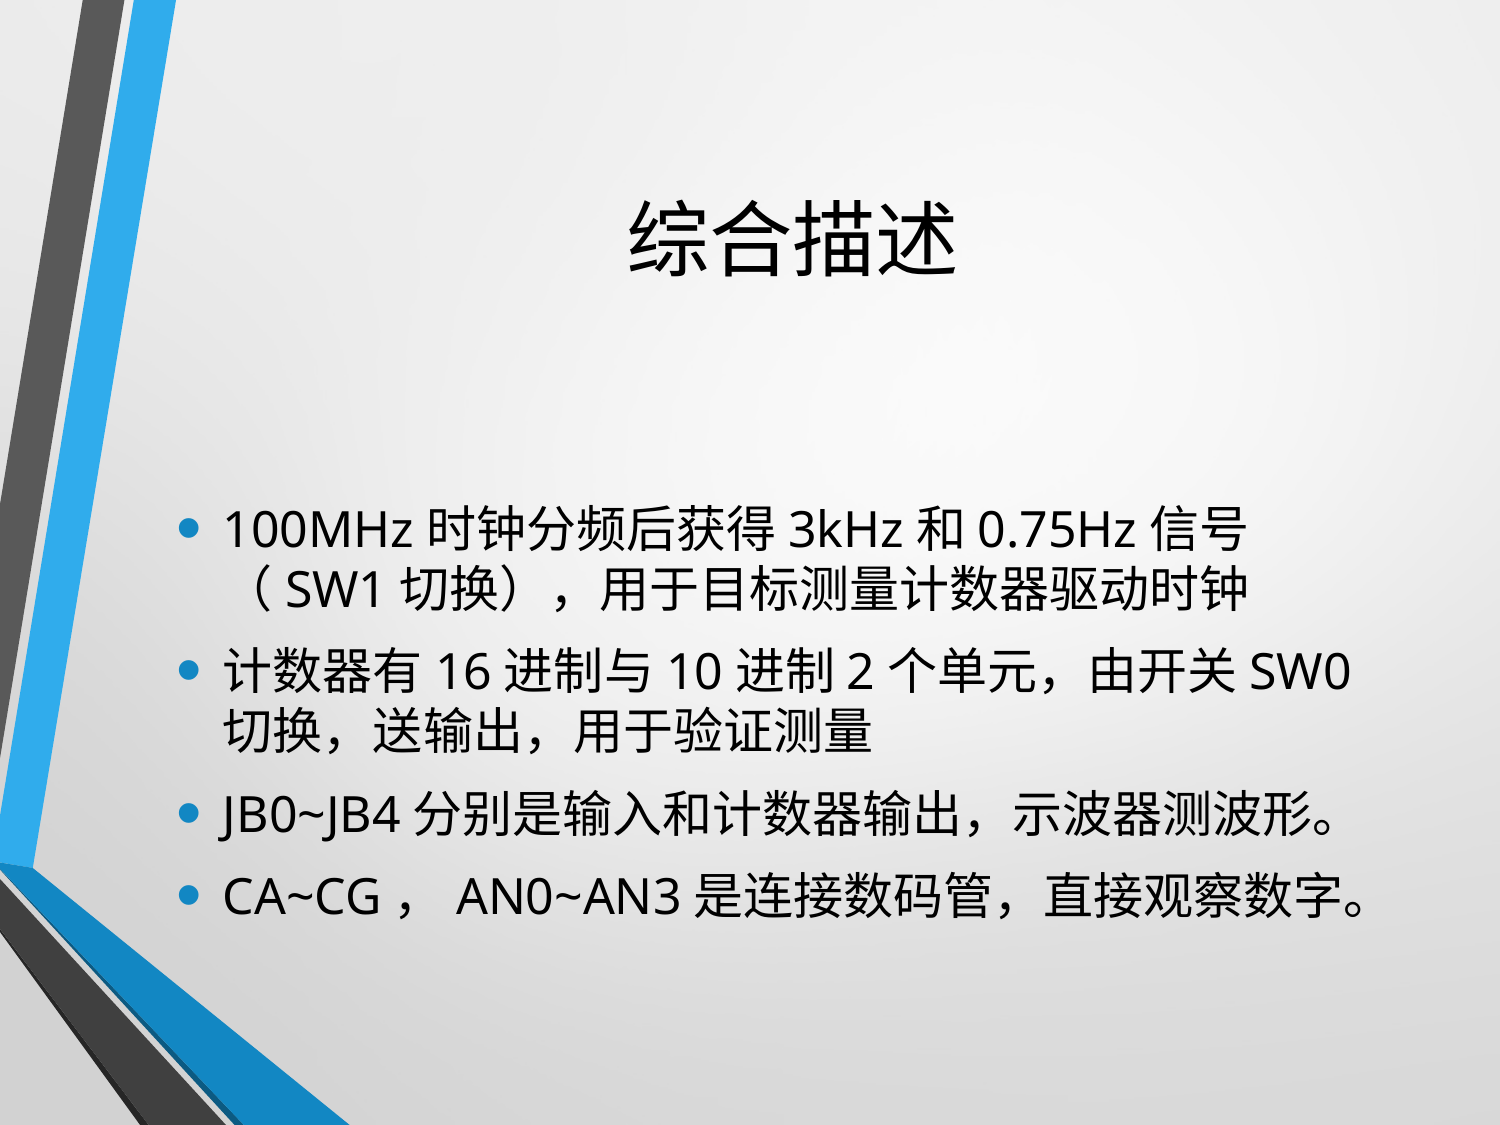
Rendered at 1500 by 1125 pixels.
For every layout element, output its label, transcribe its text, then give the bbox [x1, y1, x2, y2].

list 100MHz时钟分频后获得3kHz和0.75Hz信号（SW1切换），用于目标测量计数器驱动时钟 计数器有16进制与10进制2个单元，由开关SW0切换，送输出，用于验证测量 JB0~JB4分别是输入和计数器输出，示波器测波形。 CA~CG，AN0~AN3是连接数码管，直接观察数字。 [161, 437, 1425, 985]
title 综合描述 [161, 75, 1425, 400]
